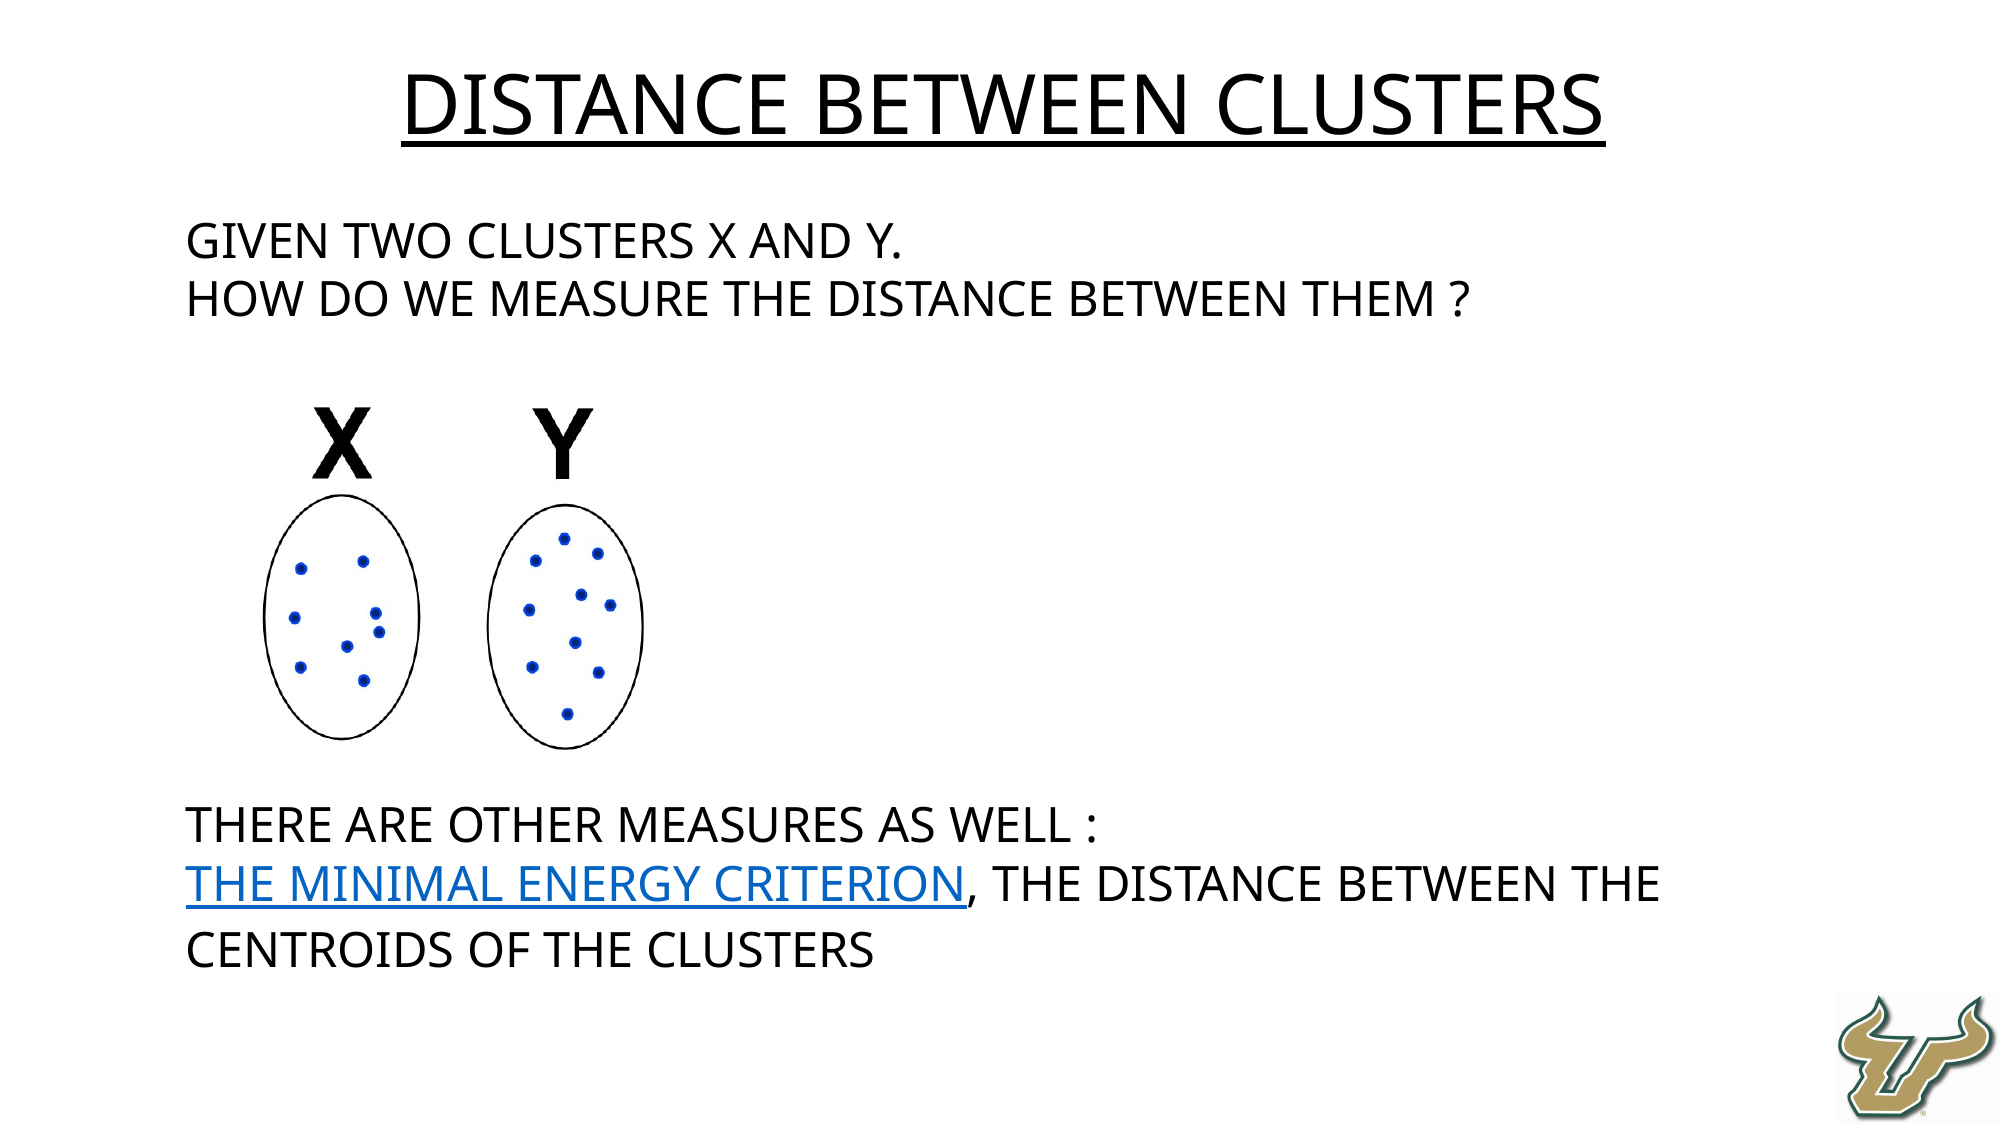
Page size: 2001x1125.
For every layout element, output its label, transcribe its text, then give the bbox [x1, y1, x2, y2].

picture [1835, 992, 2000, 1124]
list Given two clusters X and Y. How do we measure the distance between them ? There are other measures as well : The minimal energy criterion, the distance between the centroids of the clusters [107, 197, 1893, 990]
list Distance between clusters [261, 43, 1739, 172]
text_box [262, 407, 644, 750]
